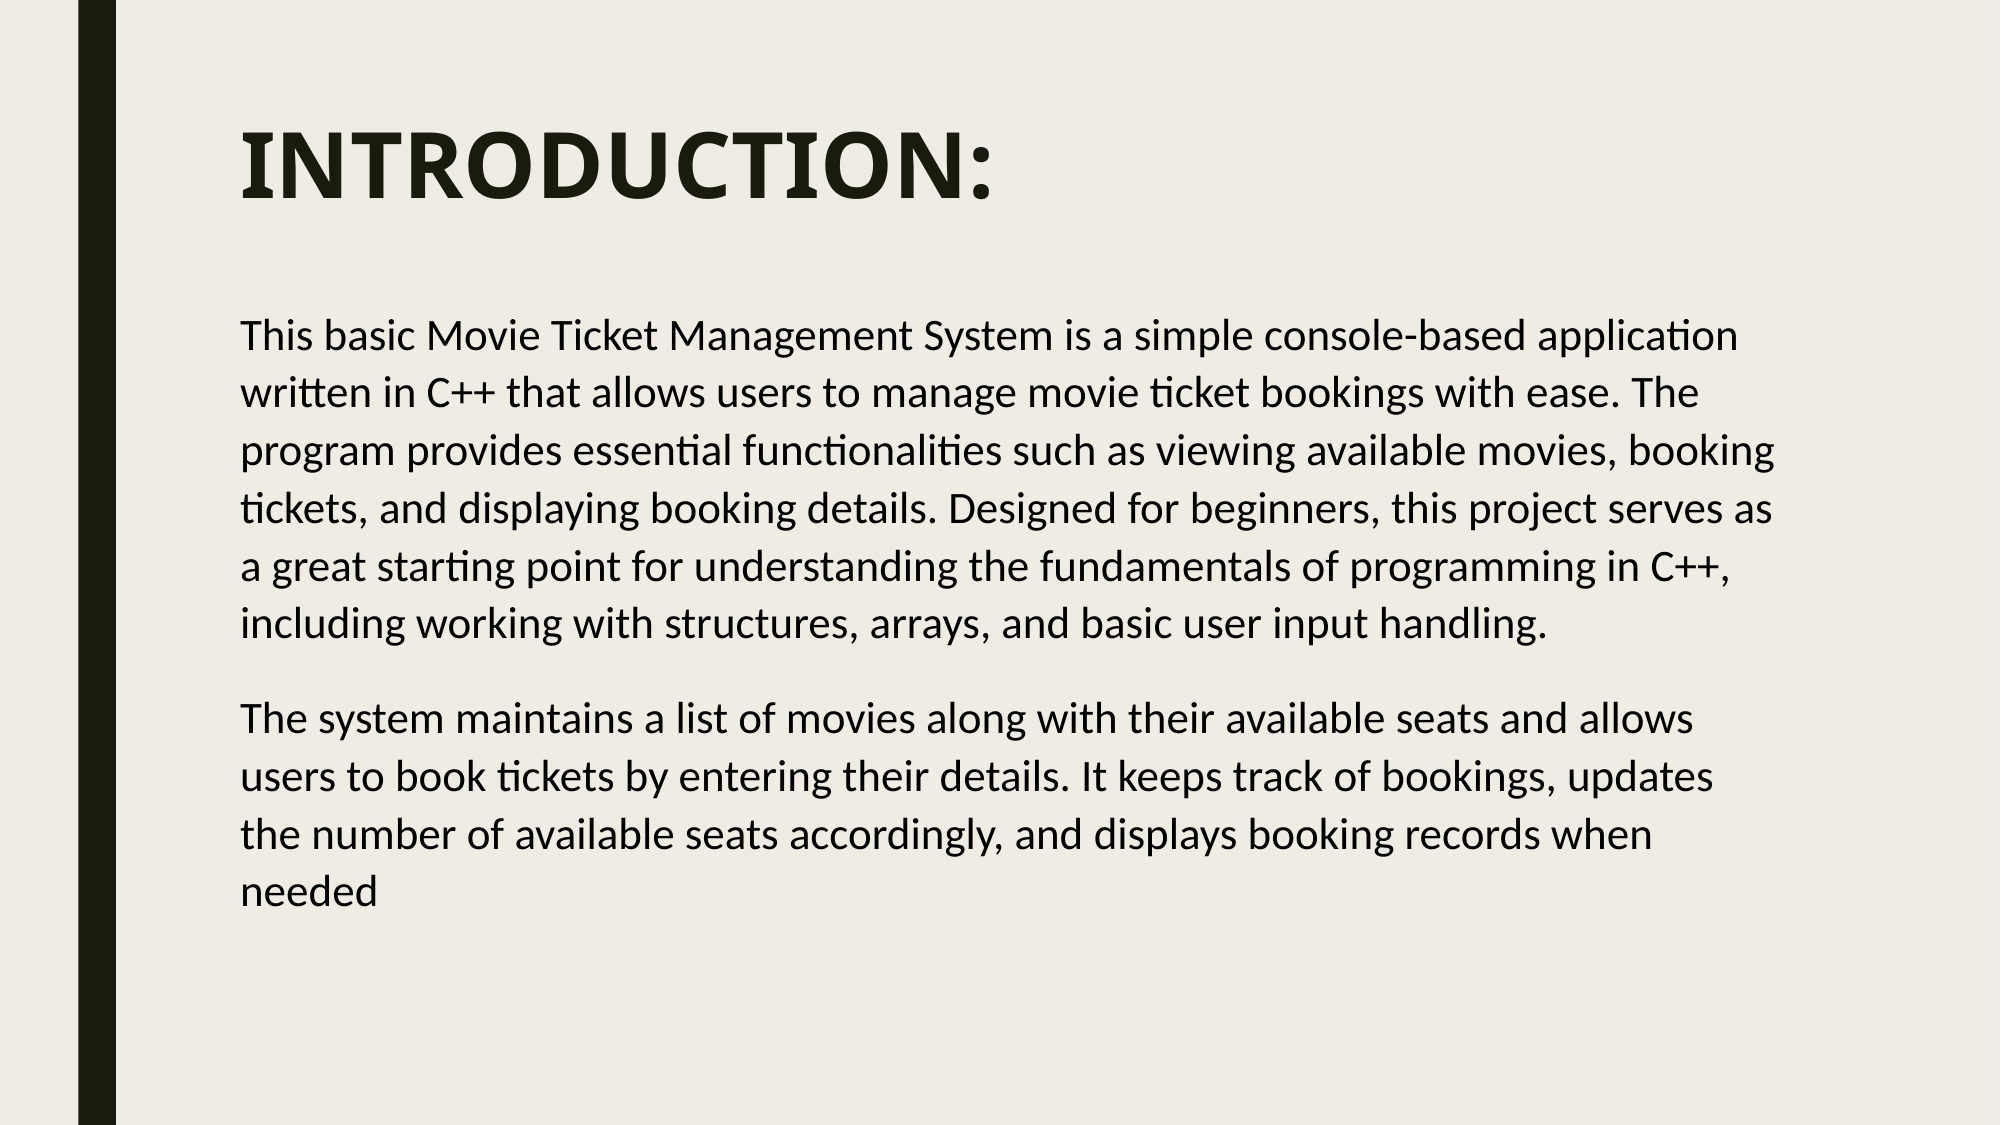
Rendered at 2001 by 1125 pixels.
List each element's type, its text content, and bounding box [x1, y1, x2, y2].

list This basic Movie Ticket Management System is a simple console-based application written in C++ that allows users to manage movie ticket bookings with ease. The program provides essential functionalities such as viewing available movies, booking tickets, and displaying booking details. Designed for beginners, this project serves as a great starting point for understanding the fundamentals of programming in C++, including working with structures, arrays, and basic user input handling. The system maintains a list of movies along with their available seats and allows users to book tickets by entering their details. It keeps track of bookings, updates the number of available seats accordingly, and displays booking records when needed [225, 293, 1800, 963]
title INTRODUCTION: [225, 112, 1800, 293]
